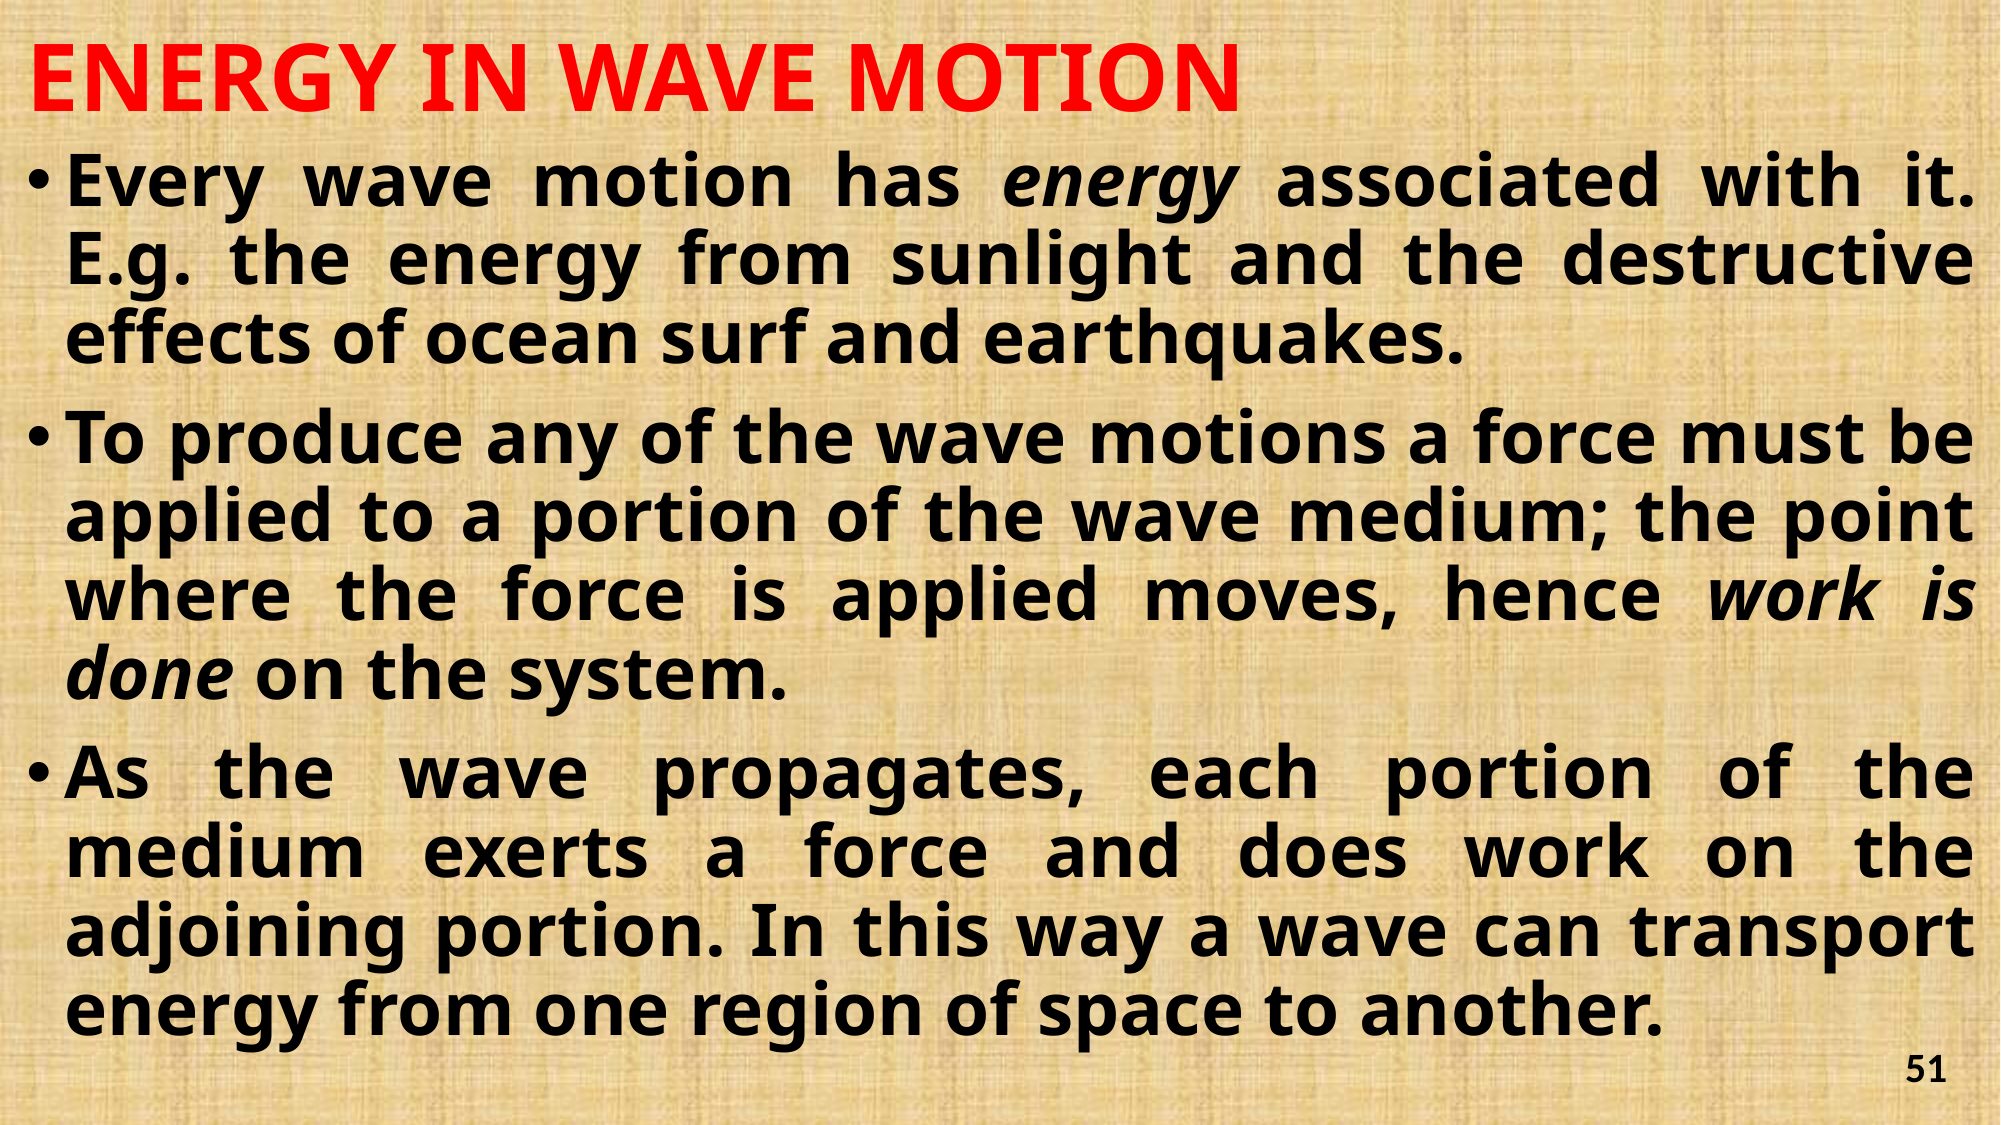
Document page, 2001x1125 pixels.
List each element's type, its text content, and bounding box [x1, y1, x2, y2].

title ENERGY IN WAVE MOTION [11, 17, 1996, 146]
list Every wave motion has energy associated with it. E.g. the energy from sunlight and the destructive effects of ocean surf and earthquakes. To produce any of the wave motions a force must be applied to a portion of the wave medium; the point where the force is applied moves, hence work is done on the system. As the wave propagates, each portion of the medium exerts a force and does work on the adjoining portion. In this way a wave can transport energy from one region of space to another. [11, 135, 1993, 1108]
picture [0, 0, 2001, 1125]
slide_number 51 [1512, 1035, 1963, 1096]
